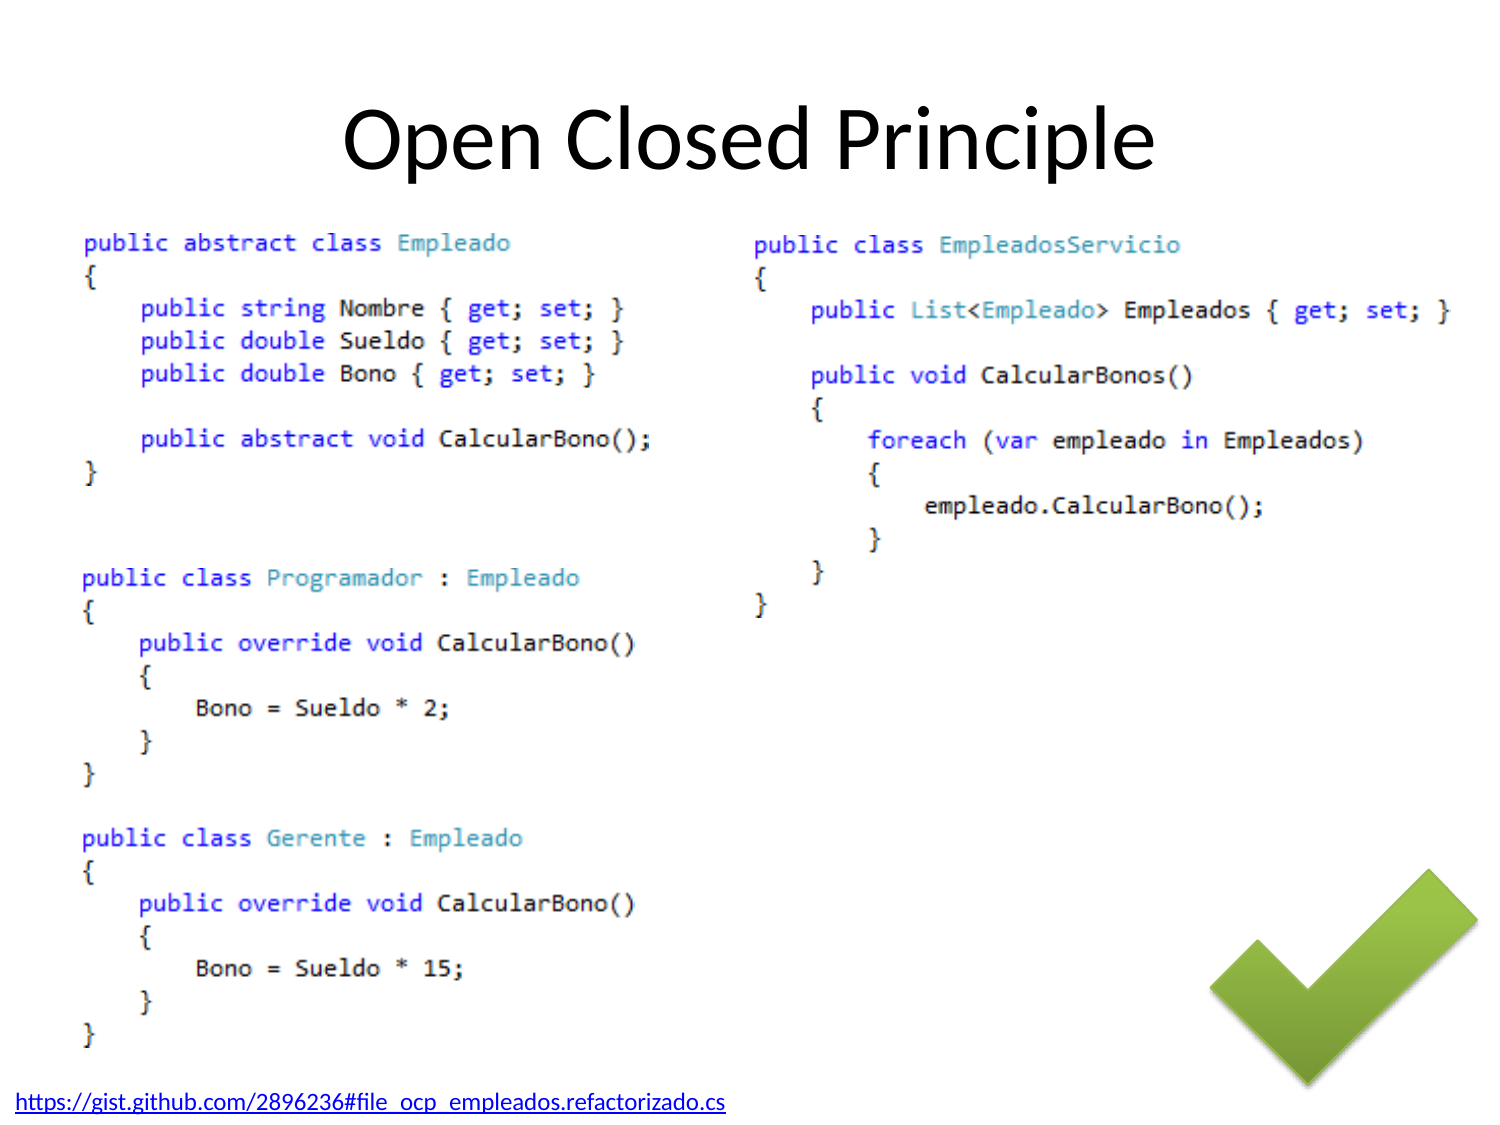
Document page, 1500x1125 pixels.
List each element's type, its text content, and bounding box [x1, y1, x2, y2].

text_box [1205, 868, 1483, 1094]
title Open Closed Principle [339, 75, 1161, 266]
picture [83, 233, 649, 486]
picture [753, 235, 1451, 618]
picture [81, 568, 635, 1048]
text_box https://gist.github.com/2896236#file_ocp_empleados.refactorizado.cs [12, 1083, 736, 1116]
